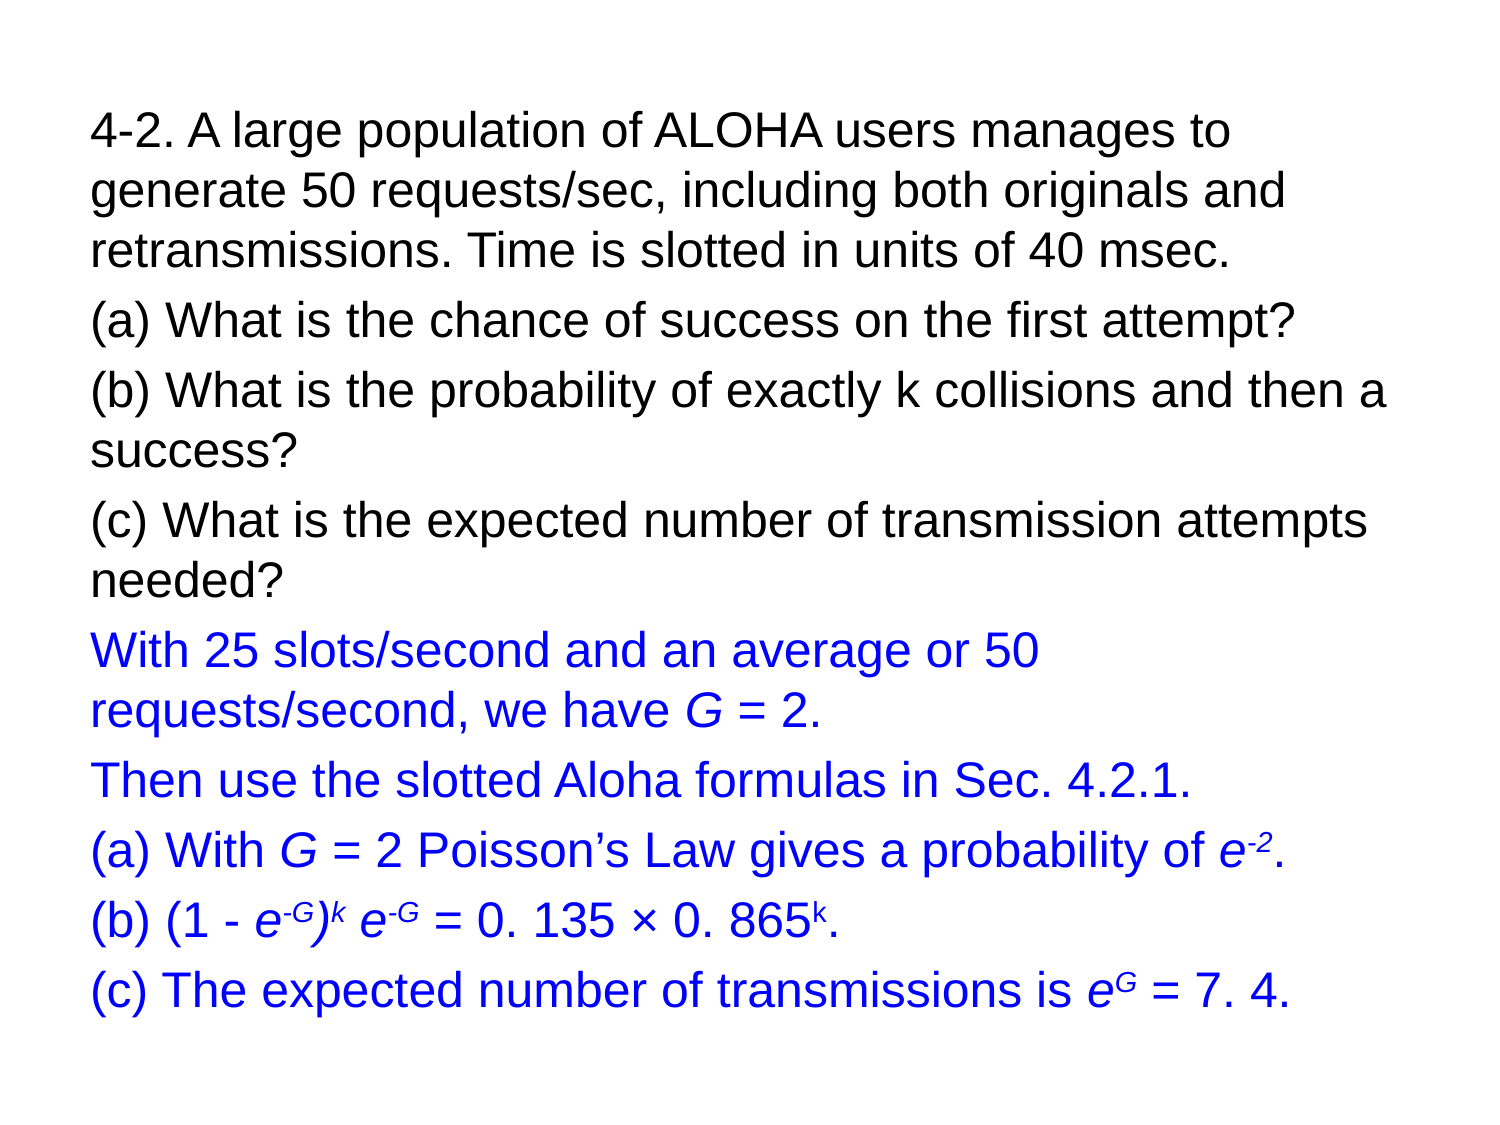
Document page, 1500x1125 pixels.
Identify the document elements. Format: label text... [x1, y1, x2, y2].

list 4-2. A large population of ALOHA users manages to generate 50 requests/sec, including both originals and retransmissions. Time is slotted in units of 40 msec. (a) What is the chance of success on the first attempt? (b) What is the probability of exactly k collisions and then a success? (c) What is the expected number of transmission attempts needed? With 25 slots/second and an average or 50 requests/second, we have G = 2. Then use the slotted Aloha formulas in Sec. 4.2.1. (a) With G = 2 Poisson’s Law gives a probability of e-2. (b) (1 - e-G)k e-G = 0. 135 × 0. 865k. (c) The expected number of transmissions is eG = 7. 4. [75, 90, 1425, 1000]
